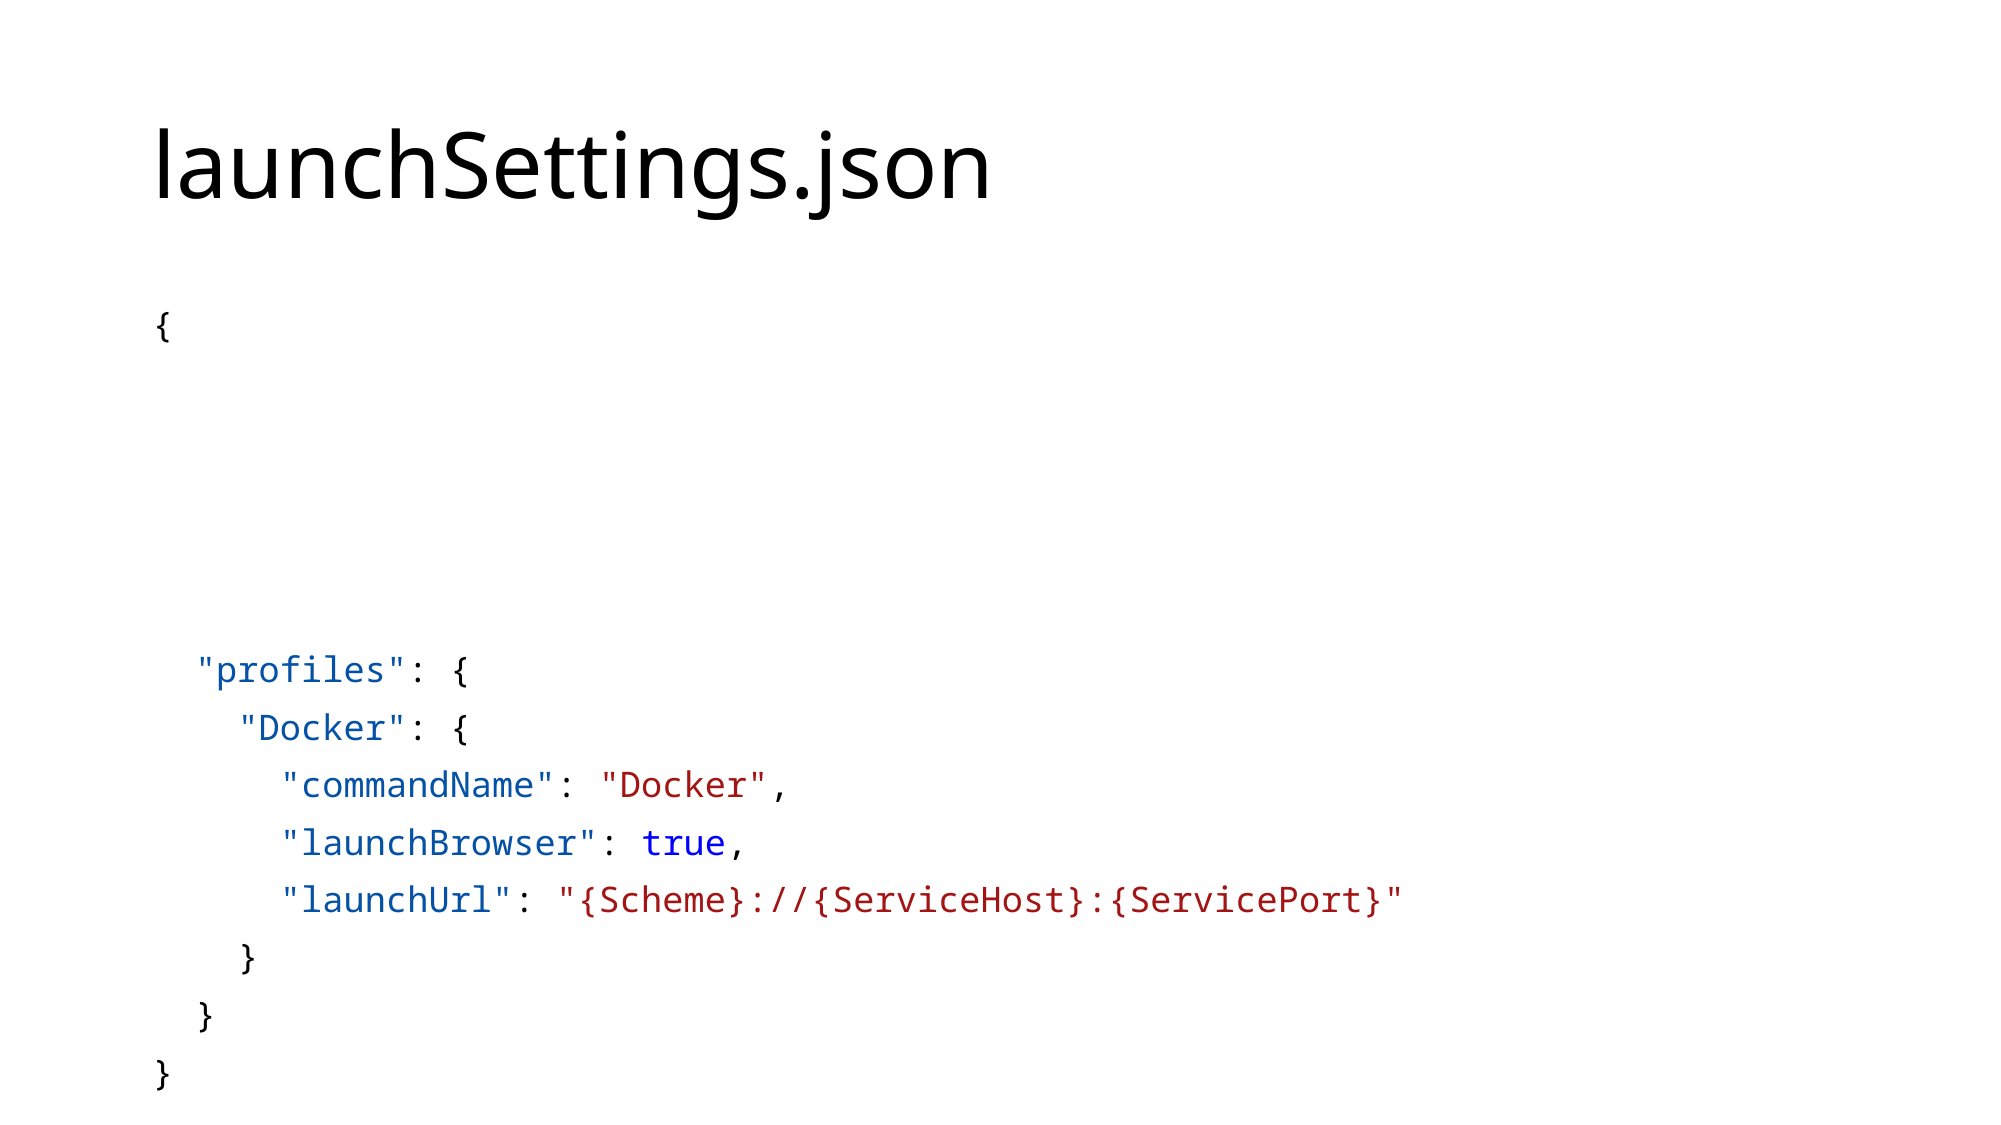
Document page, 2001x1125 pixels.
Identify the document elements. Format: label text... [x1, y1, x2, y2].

title launchSettings.json [137, 59, 1863, 278]
list { "profiles": { "Docker": { "commandName": "Docker", "launchBrowser": true, "launchUrl": "{Scheme}://{ServiceHost}:{ServicePort}" } } } [137, 299, 1863, 1105]
